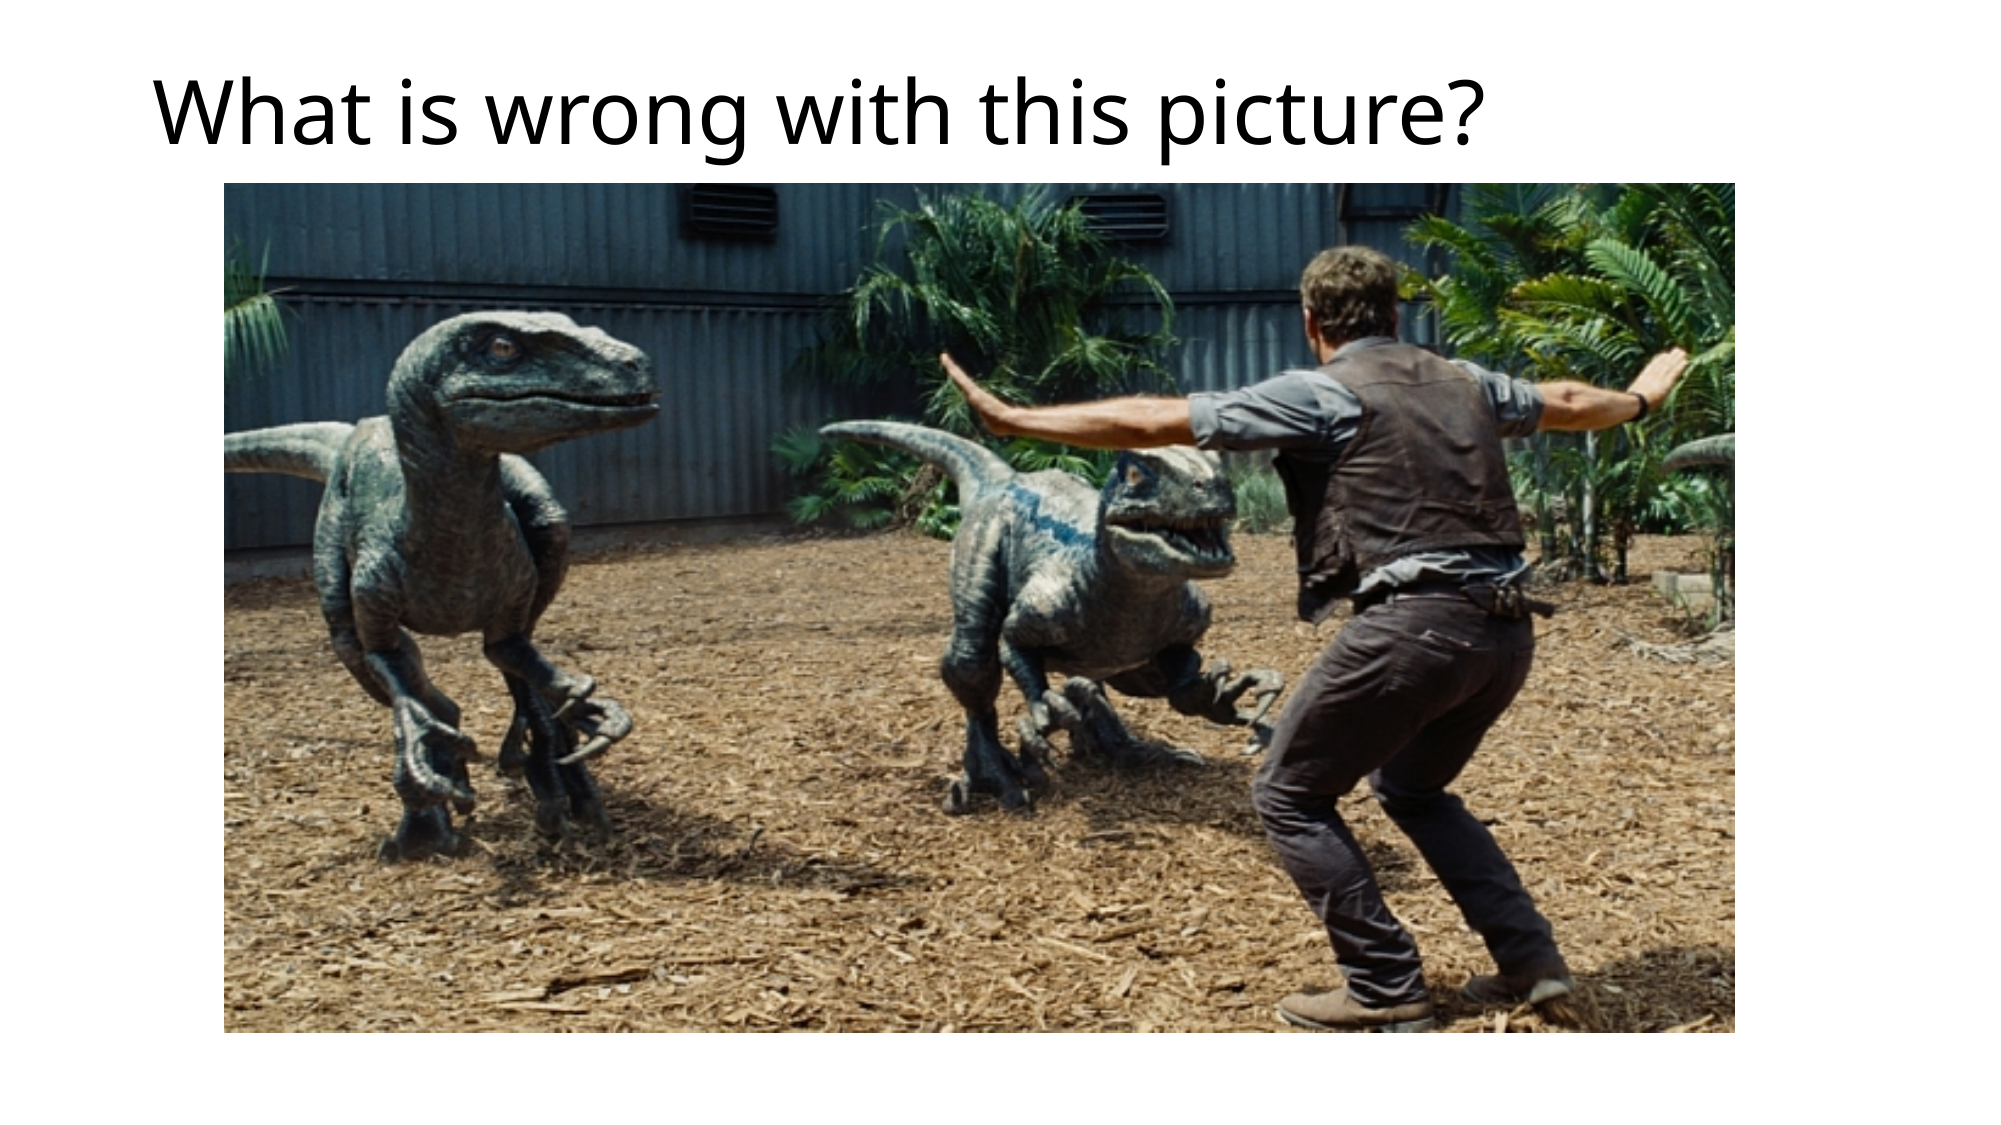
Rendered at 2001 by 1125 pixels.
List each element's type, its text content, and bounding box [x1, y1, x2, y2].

title What is wrong with this picture? [137, 59, 1863, 172]
picture [224, 183, 1736, 1033]
